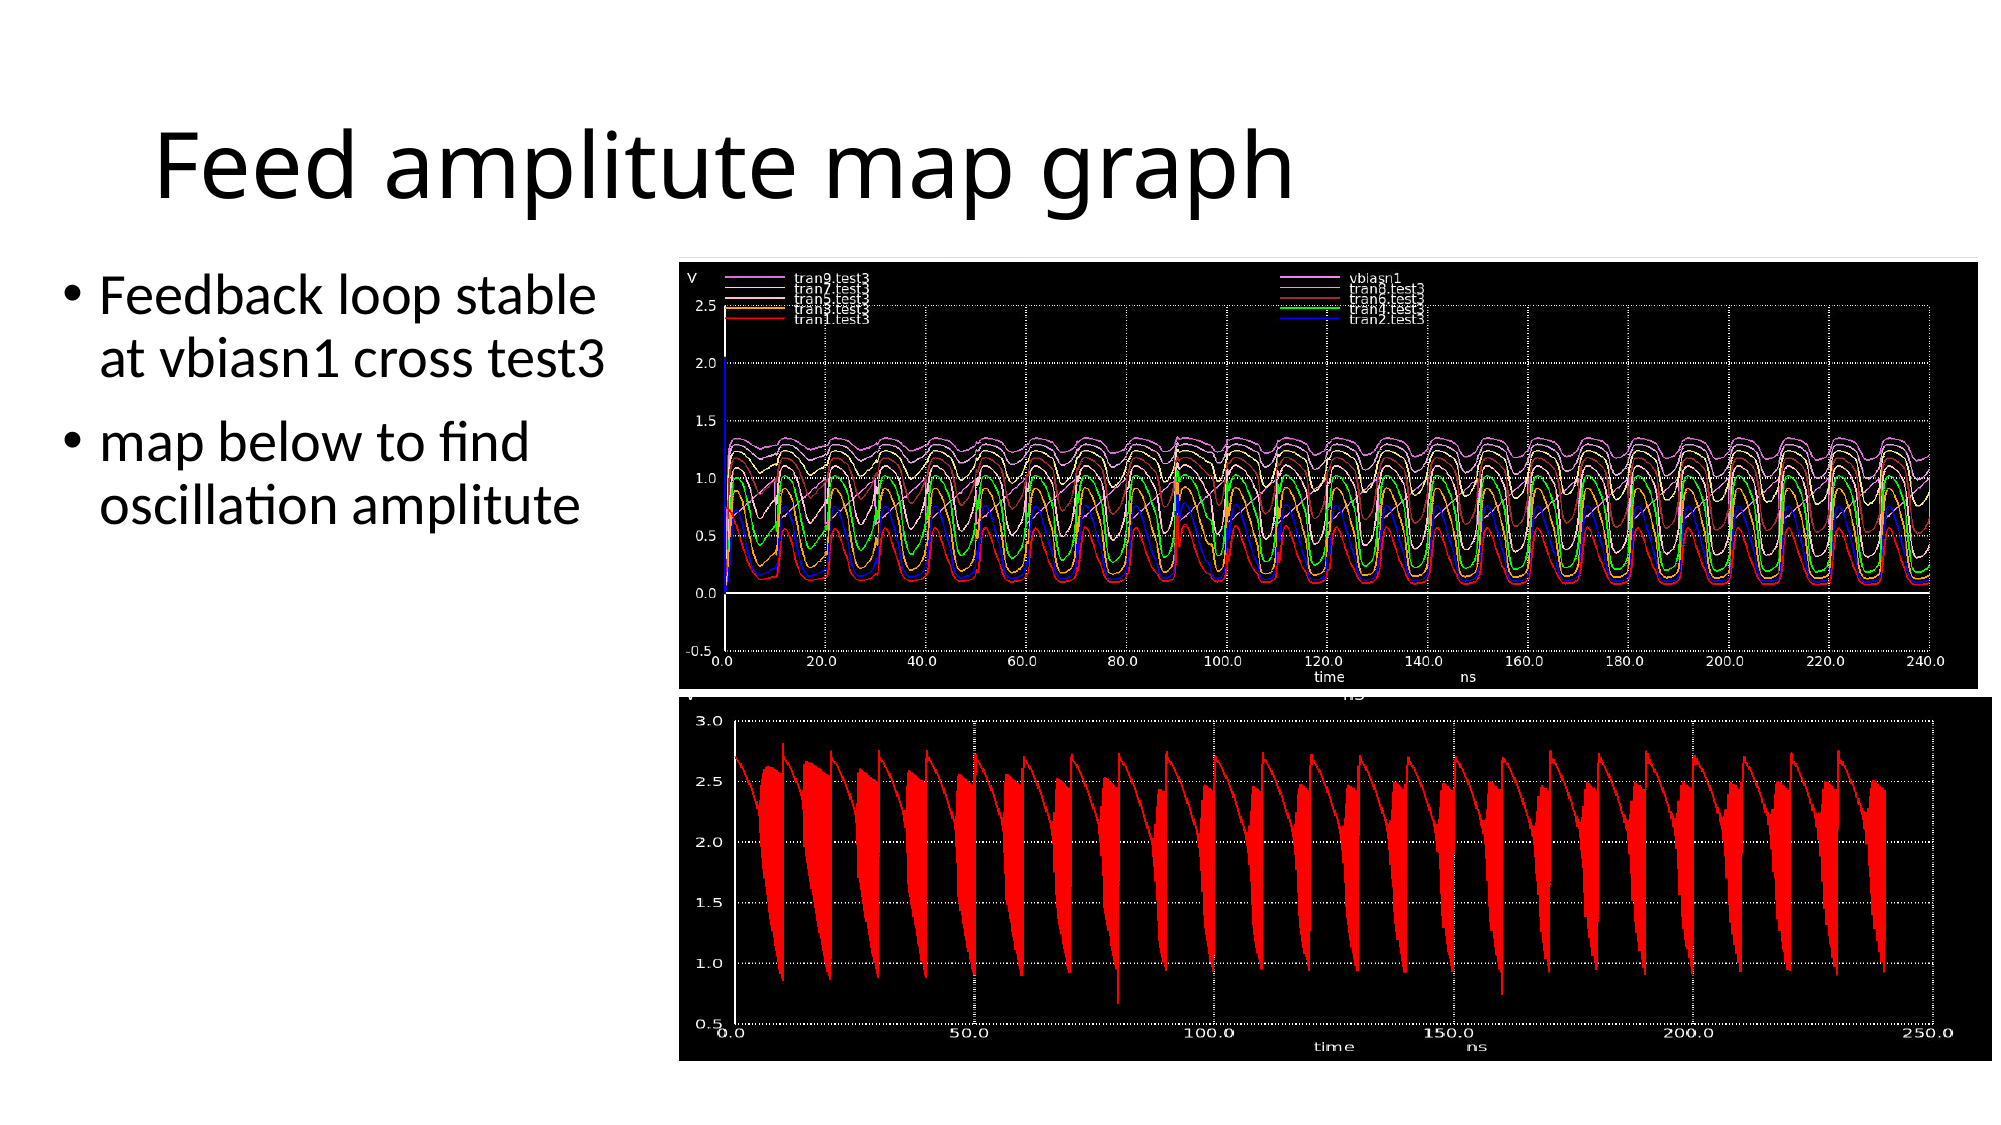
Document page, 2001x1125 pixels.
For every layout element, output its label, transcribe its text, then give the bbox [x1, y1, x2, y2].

title Feed amplitute map graph [137, 59, 1863, 278]
picture [679, 257, 1978, 689]
picture [679, 697, 1992, 1063]
list Feedback loop stable at vbiasn1 cross test3 map below to find oscillation amplitute [47, 257, 651, 971]
